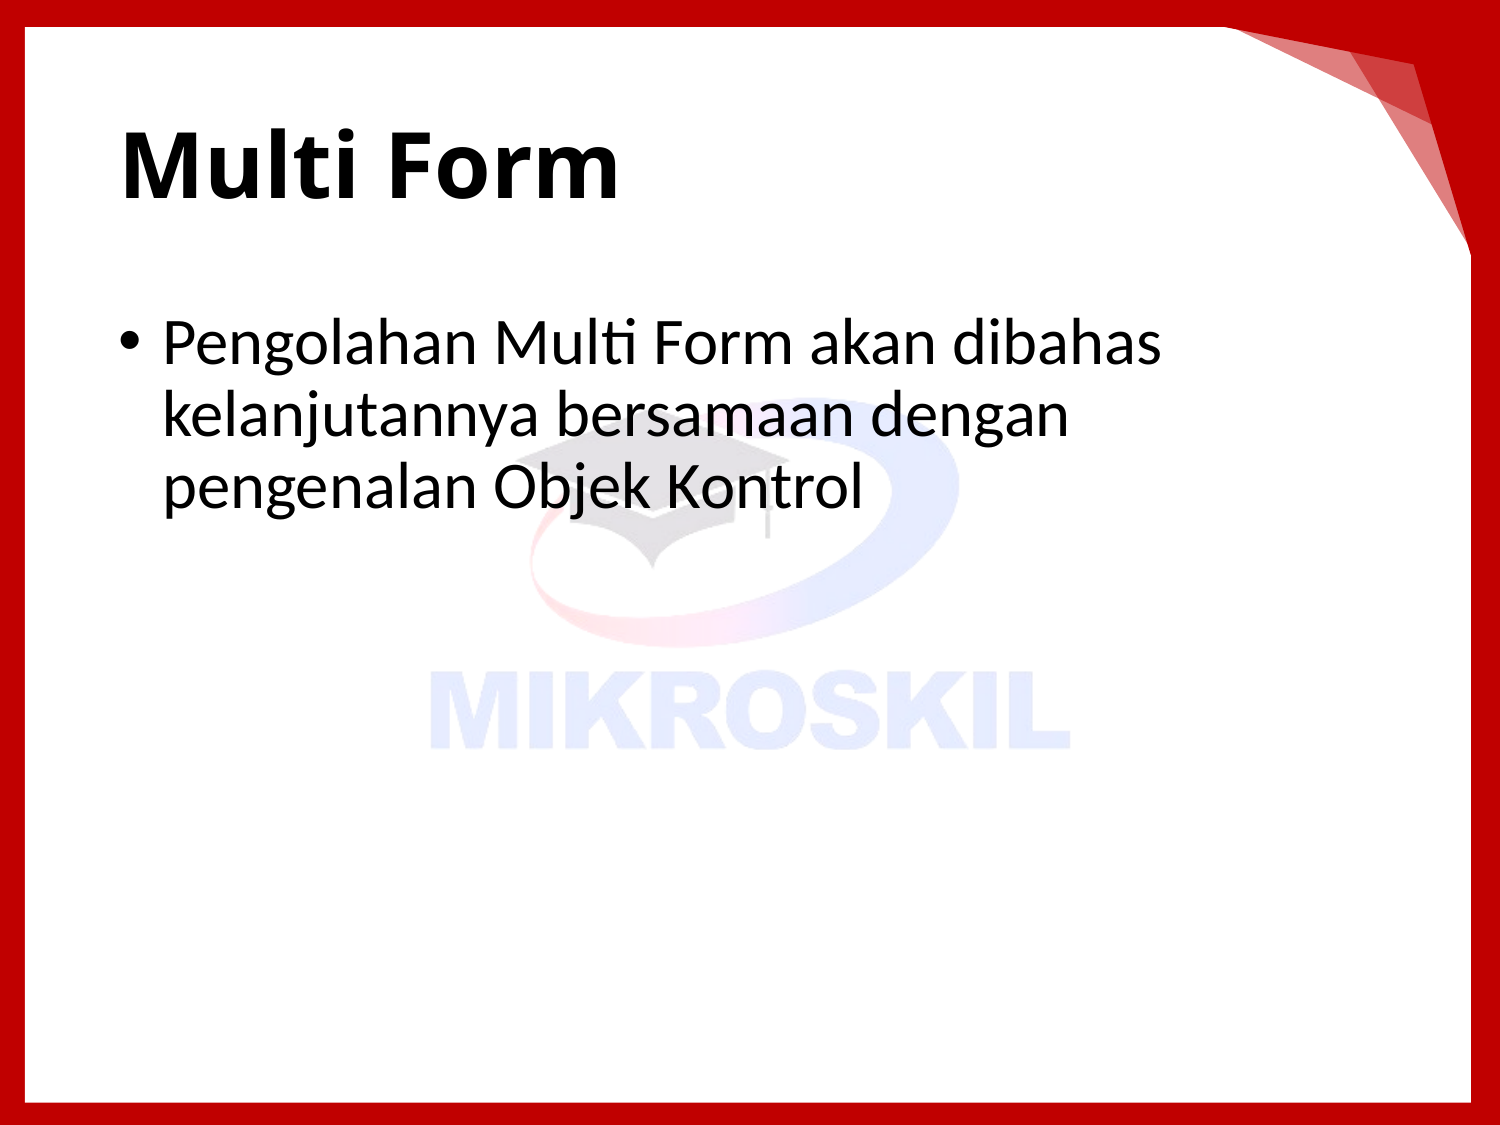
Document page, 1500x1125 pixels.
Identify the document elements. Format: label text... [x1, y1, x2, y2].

list Pengolahan Multi Form akan dibahas kelanjutannya bersamaan dengan pengenalan Objek Kontrol [103, 299, 1397, 1014]
title Multi Form [103, 59, 1397, 278]
